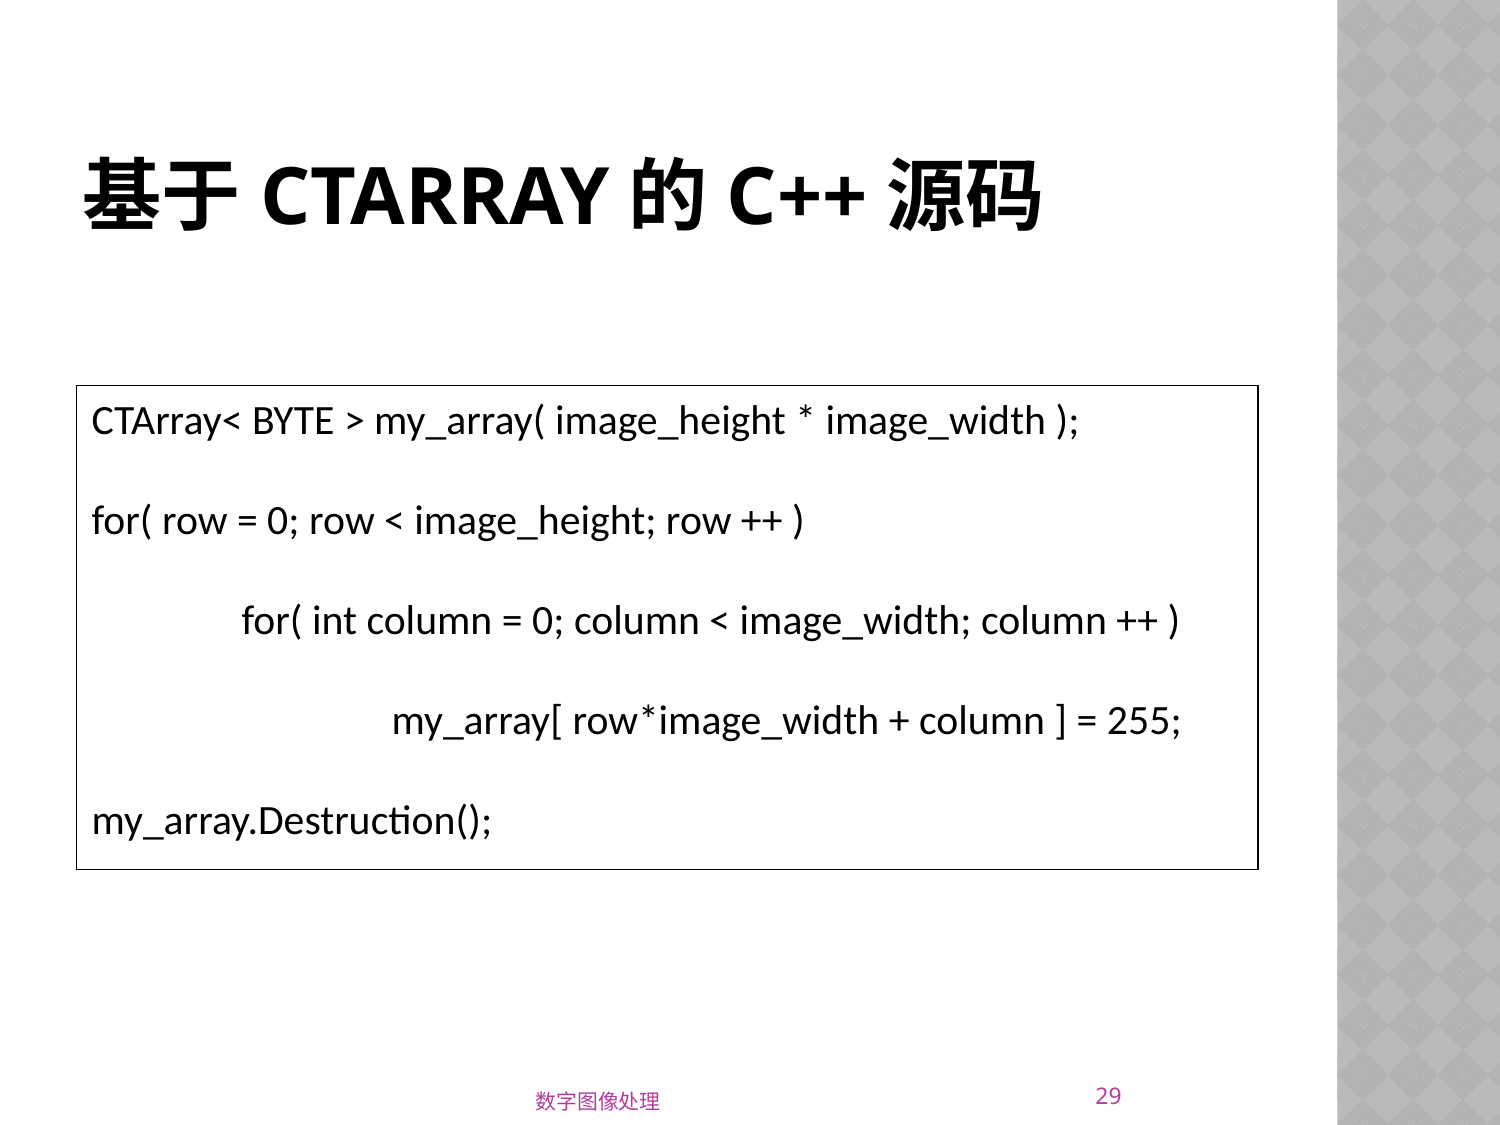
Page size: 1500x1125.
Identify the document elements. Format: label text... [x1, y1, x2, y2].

text_box CTArray< BYTE > my_array( image_height * image_width ); for( row = 0; row < image_height; row ++ ) for( int column = 0; column < image_width; column ++ ) my_array[ row*image_width + column ] = 255; my_array.Destruction(); [76, 385, 1258, 870]
slide_number 29 [1025, 1075, 1122, 1113]
title 基于CTArray的C++源码 [75, 52, 1263, 240]
footer 数字图像处理 [75, 1075, 675, 1114]
